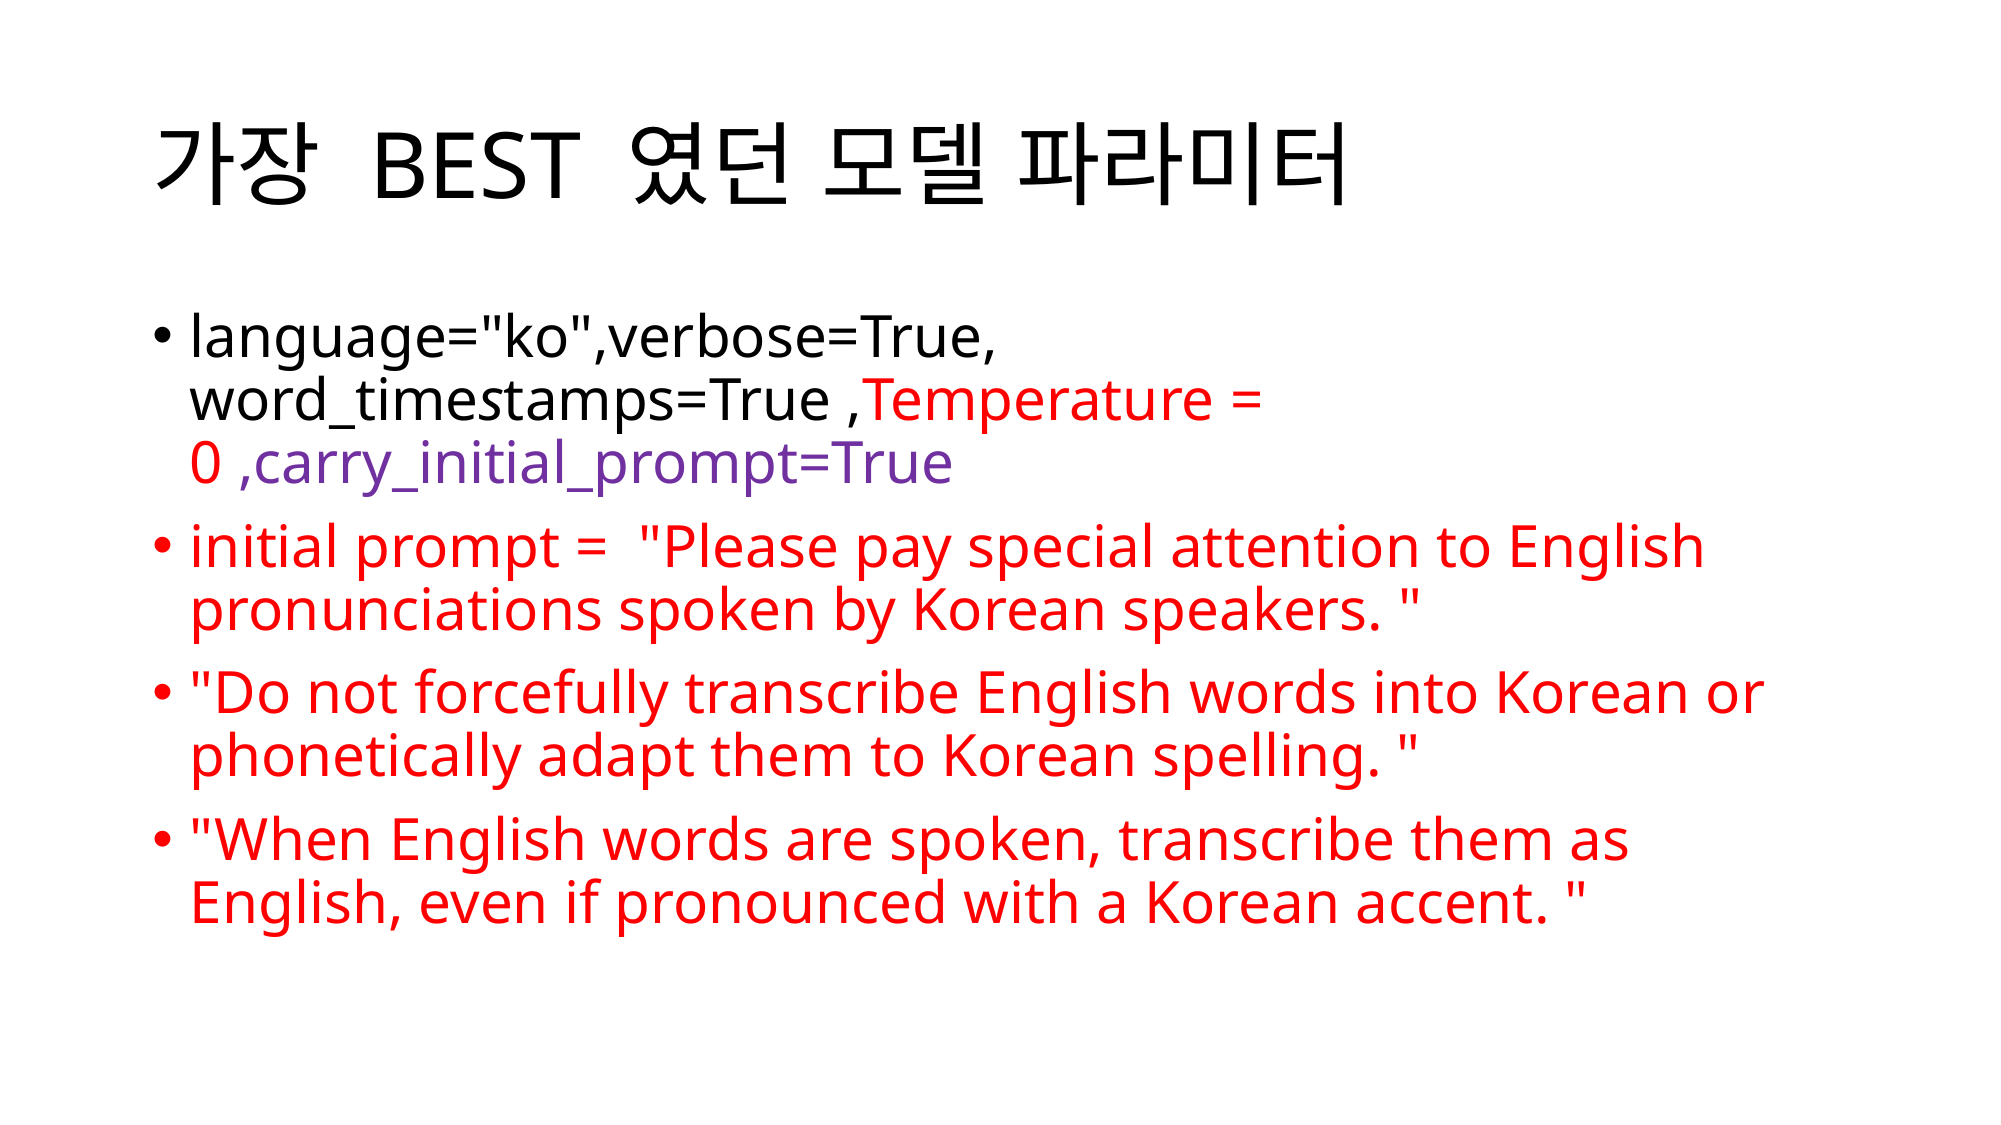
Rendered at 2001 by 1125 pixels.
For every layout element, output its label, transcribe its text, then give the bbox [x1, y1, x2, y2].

title 가장 BEST 였던 모델 파라미터 [137, 59, 1863, 278]
list language="ko",verbose=True, word_timestamps=True ,Temperature = 0 ,carry_initial_prompt=True initial prompt = "Please pay special attention to English pronunciations spoken by Korean speakers. " "Do not forcefully transcribe English words into Korean or phonetically adapt them to Korean spelling. " "When English words are spoken, transcribe them as English, even if pronounced with a Korean accent. " [137, 299, 1863, 1014]
